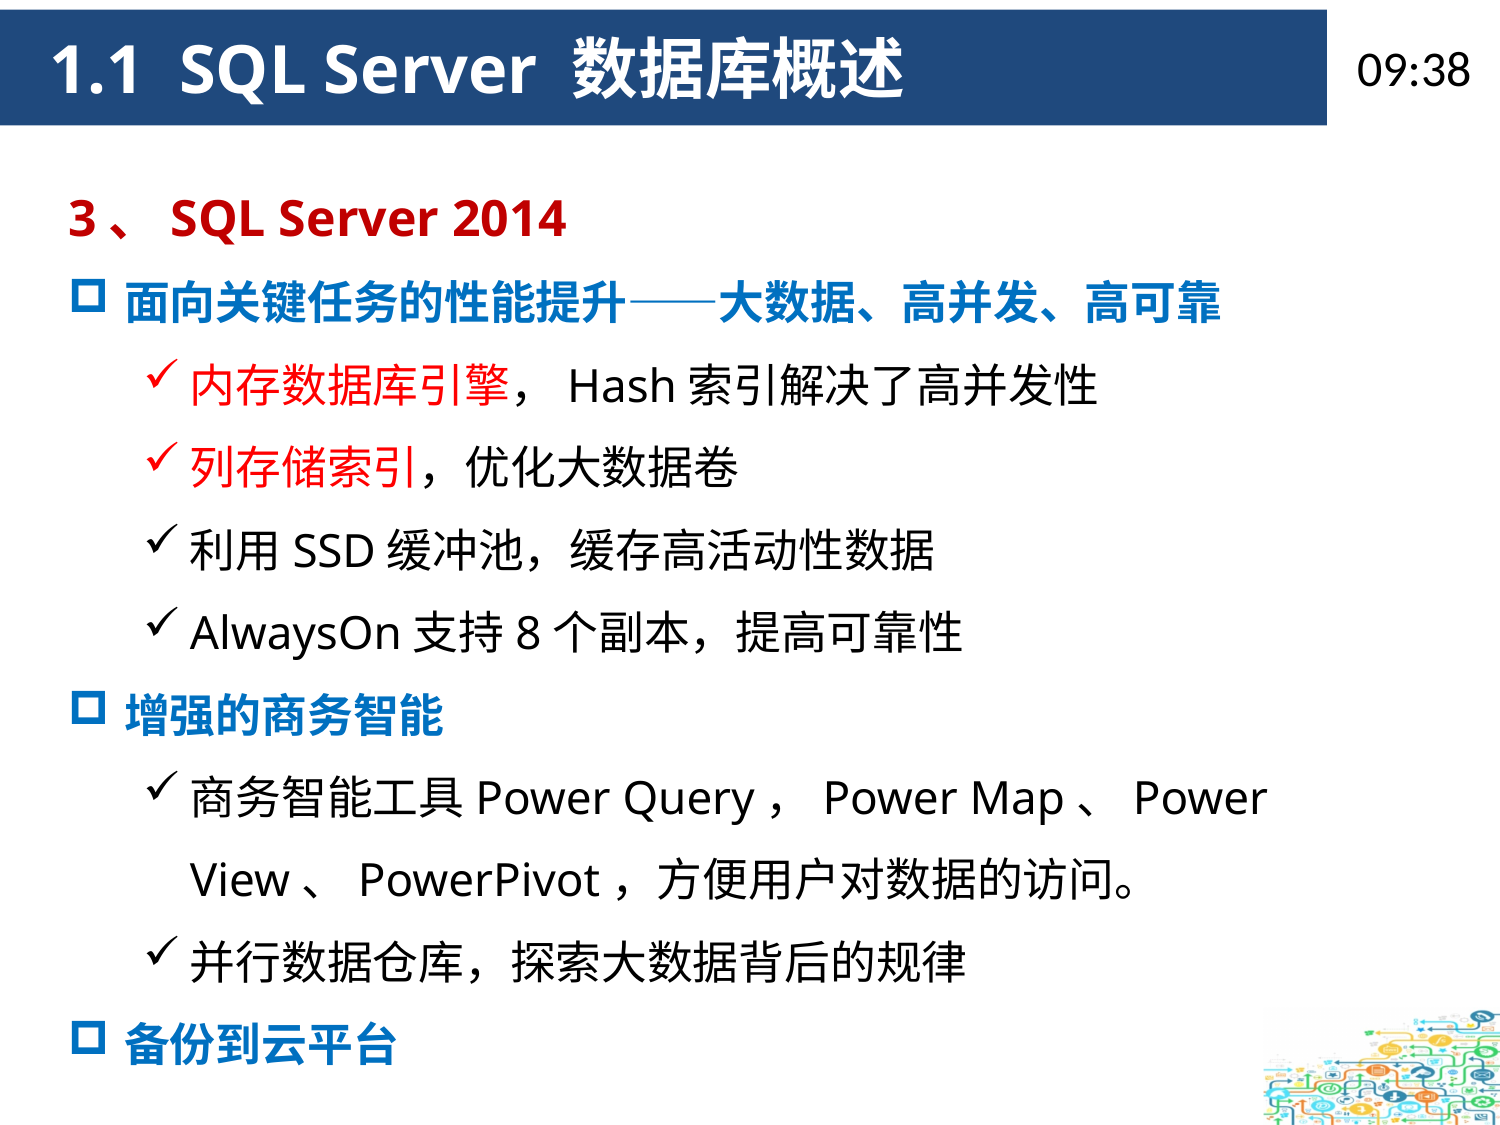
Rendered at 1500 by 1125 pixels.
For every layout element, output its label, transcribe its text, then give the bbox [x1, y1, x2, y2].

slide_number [1340, 7, 1489, 126]
text_box 1.1 SQL Server 数据库概述 [0, 8, 1329, 126]
picture [1264, 1008, 1500, 1125]
text_box 3、SQL Server 2014 面向关键任务的性能提升——大数据、高并发、高可靠 内存数据库引擎，Hash索引解决了高并发性 列存储索引，优化大数据卷 利用SSD缓冲池，缓存高活动性数据 AlwaysOn支持8个副本，提高可靠性 增强的商务智能 商务智能工具Power Query，Power Map、Power View、PowerPivot，方便用户对数据的访问。 并行数据仓库，探索大数据背后的规律 备份到云平台 [53, 148, 1436, 1094]
